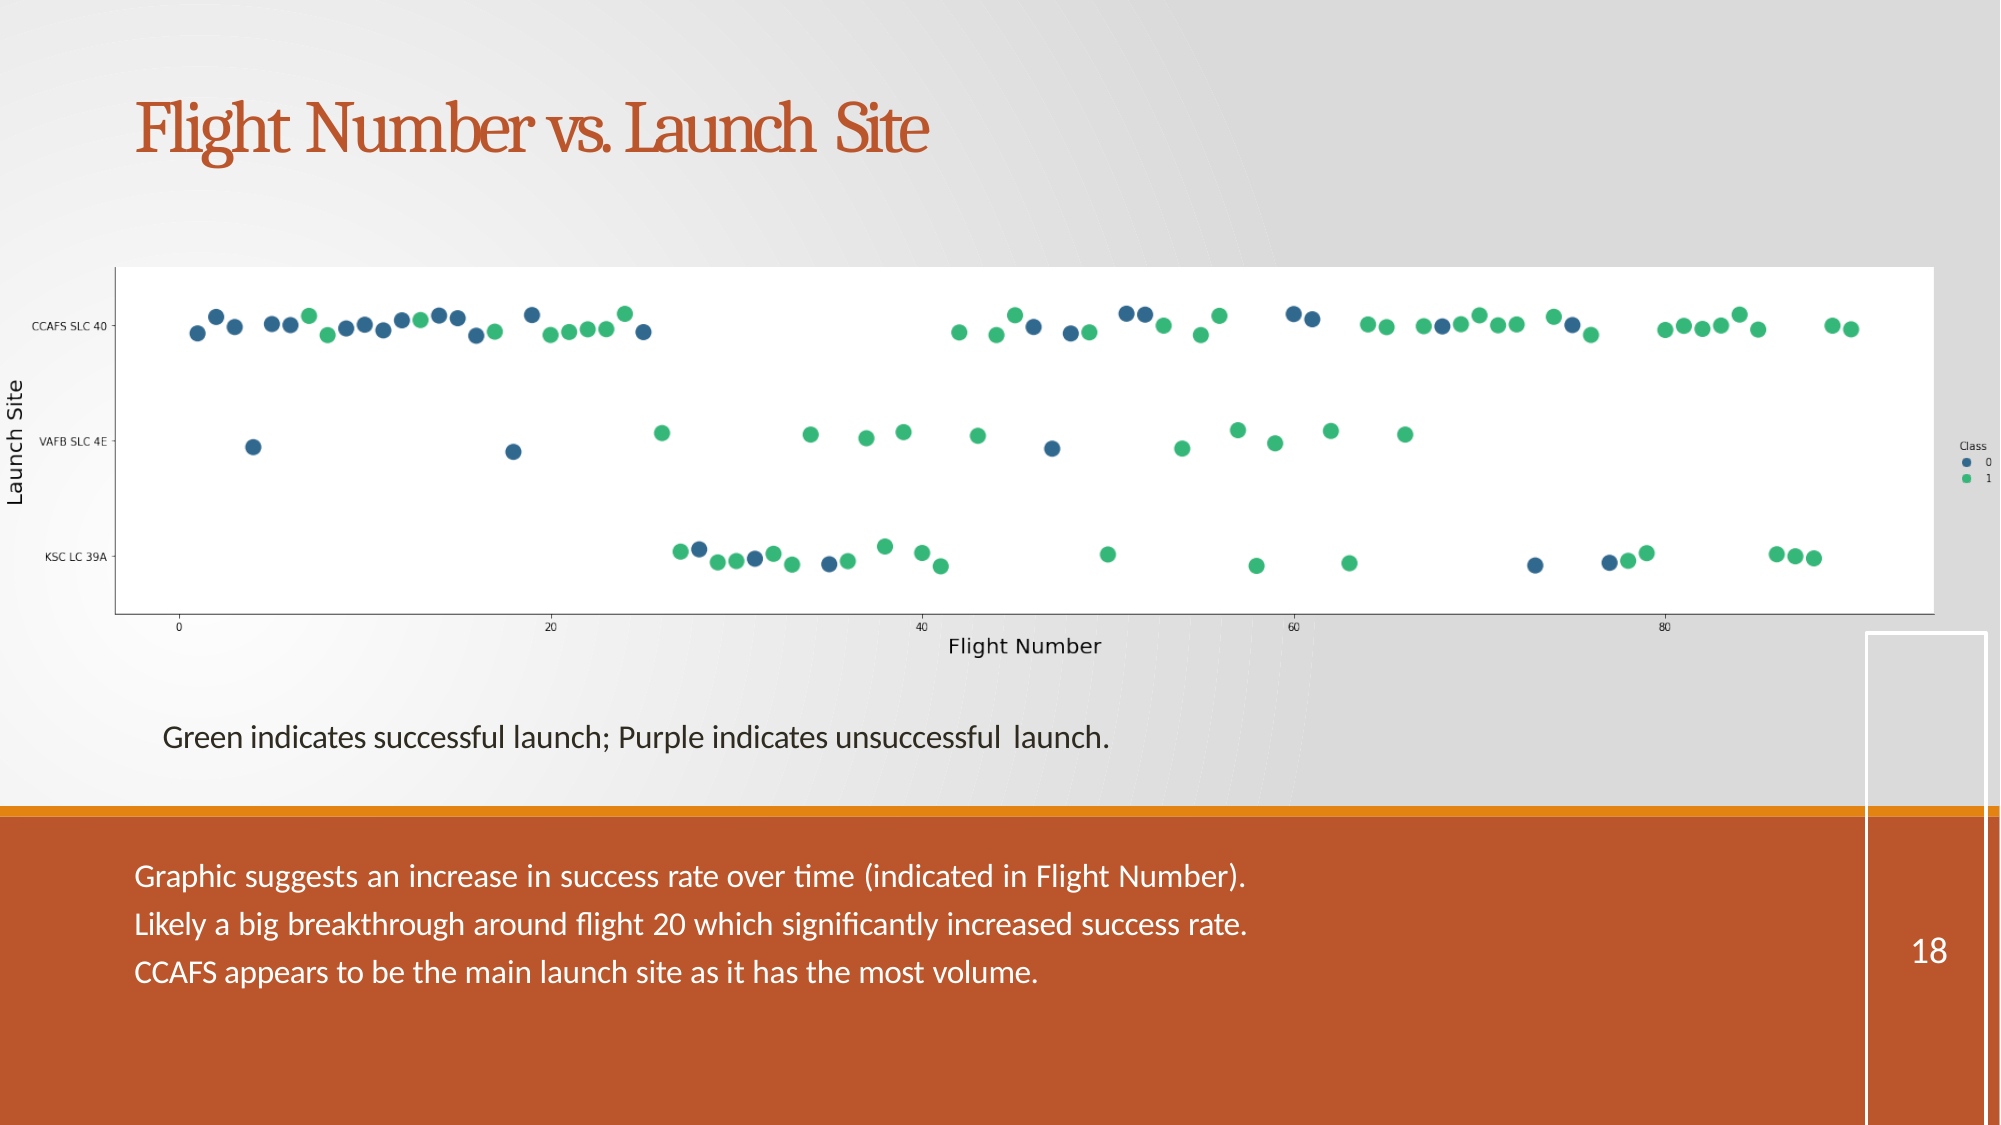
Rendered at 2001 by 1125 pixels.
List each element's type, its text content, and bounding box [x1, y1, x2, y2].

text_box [0, 805, 2000, 1125]
text_box [6, 267, 1992, 658]
title Flight Number vs. Launch Site [132, 26, 980, 217]
slide_number 18 [1865, 658, 1988, 800]
text_box Green indicates successful launch; Purple indicates unsuccessful launch. [160, 712, 1122, 755]
